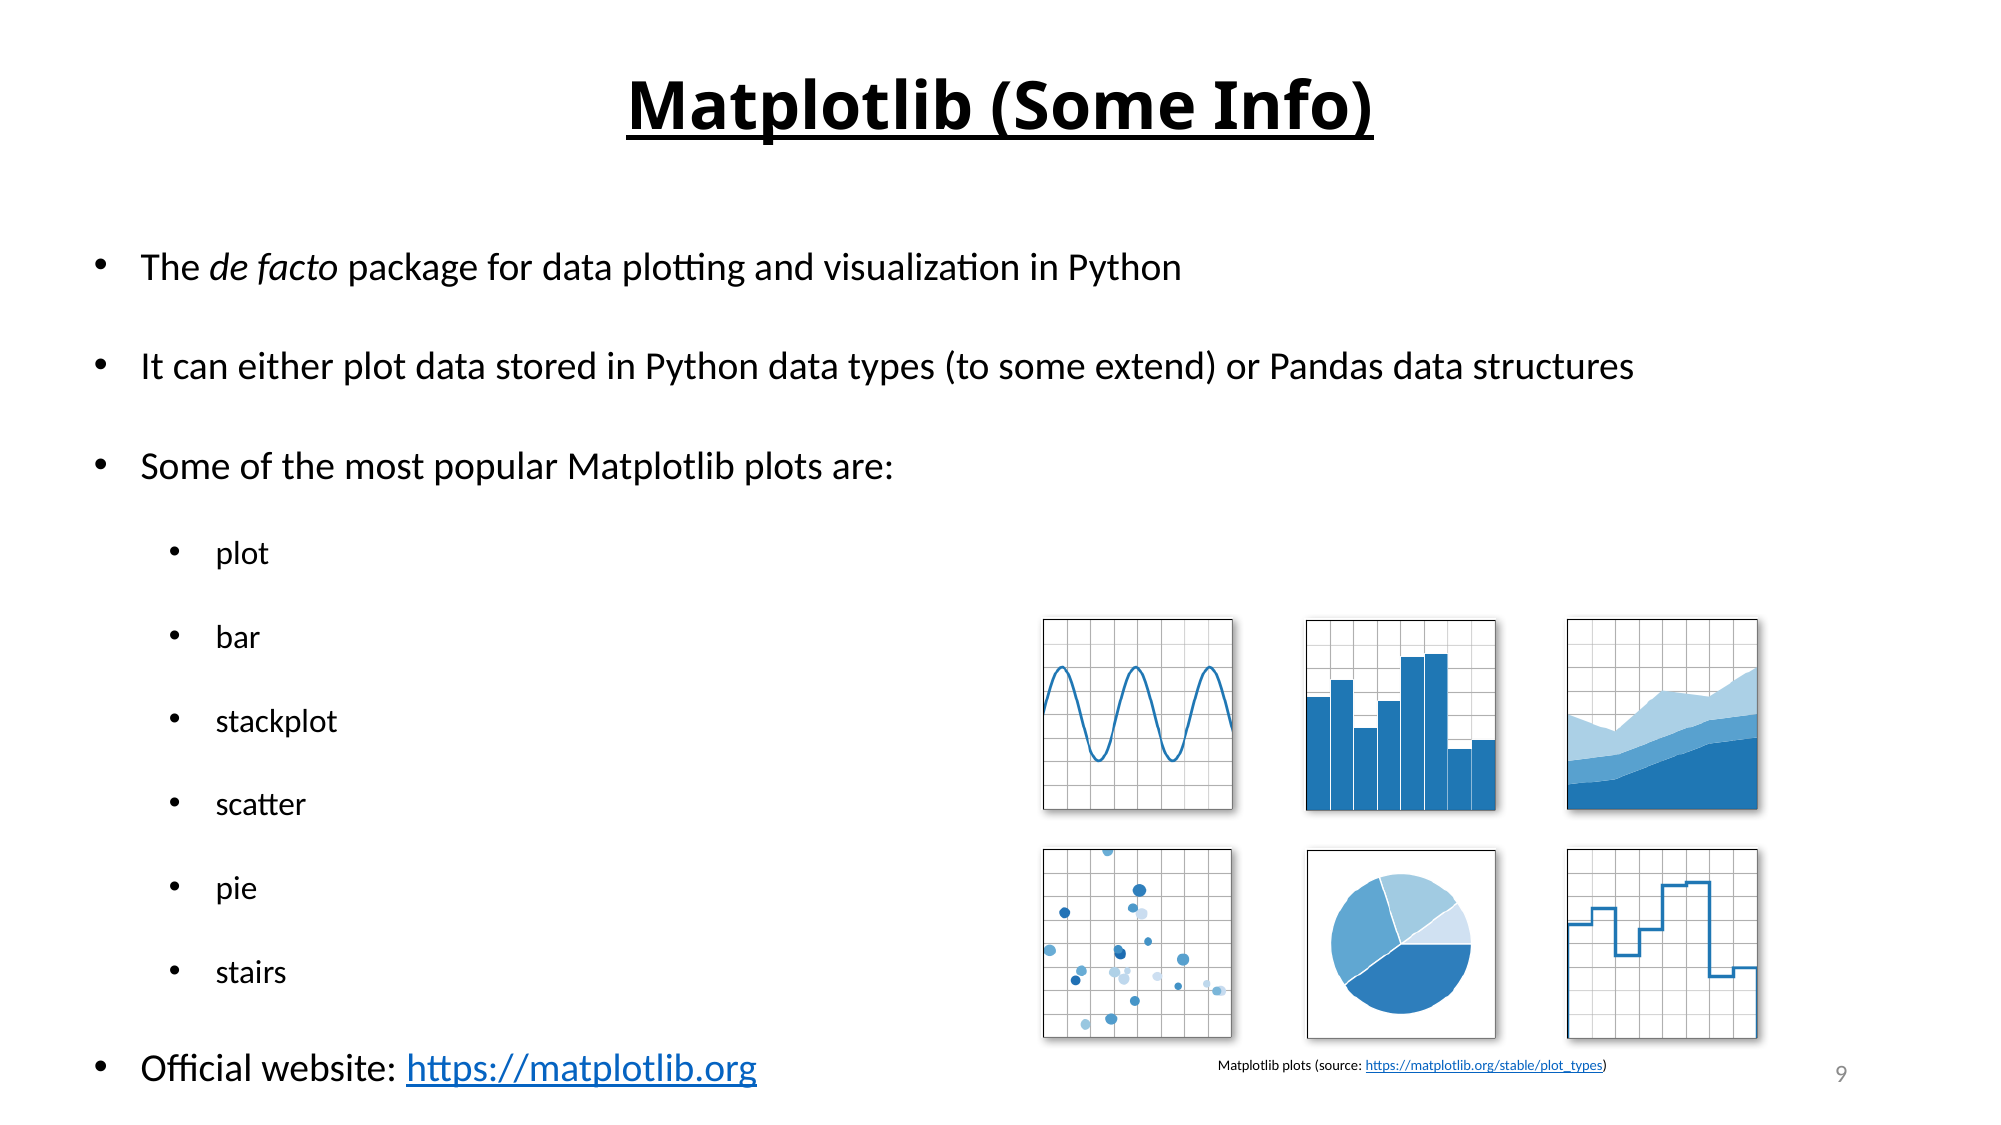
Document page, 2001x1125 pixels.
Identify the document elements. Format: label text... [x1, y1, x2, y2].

picture [1304, 618, 1496, 811]
picture [1565, 617, 1758, 810]
picture [1041, 847, 1232, 1038]
slide_number 9 [1412, 1042, 1863, 1103]
title Matplotlib (Some Info) [14, 43, 1986, 152]
text_box Matplotlib plots (source: https://matplotlib.org/stable/plot_types) [1163, 1048, 1662, 1082]
picture [1305, 848, 1496, 1039]
picture [1565, 847, 1758, 1039]
text_box The de facto package for data plotting and visualization in Python It can either plot data stored in Python data types (to some extend) or Pandas data structures Some of the most popular Matplotlib plots are: plot bar stackplot scatter pie stairs Official website: https://matplotlib.org [79, 230, 1922, 1097]
picture [1041, 617, 1233, 810]
